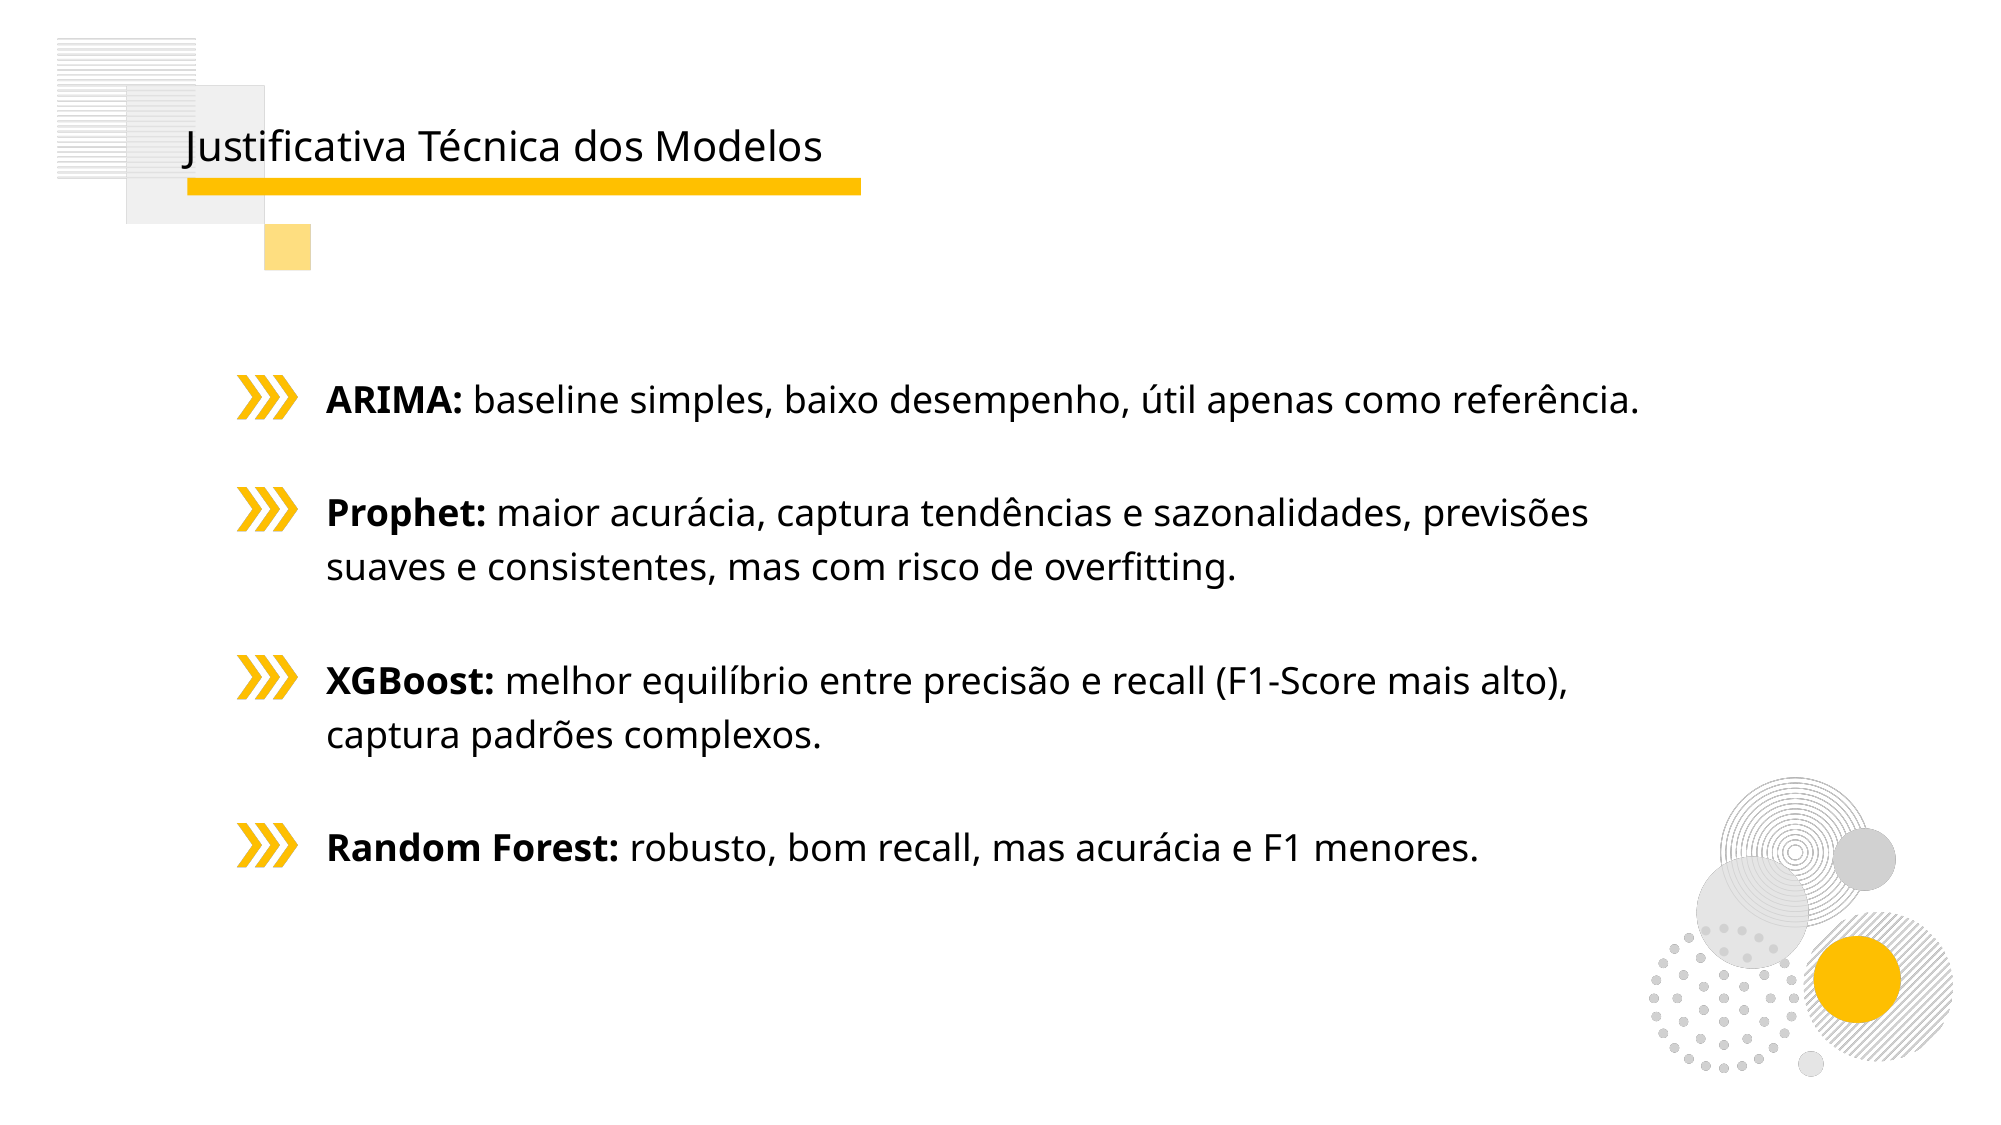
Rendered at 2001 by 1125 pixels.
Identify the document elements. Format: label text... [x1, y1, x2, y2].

text_box XGBoost: melhor equilíbrio entre precisão e recall (F1-Score mais alto), captura padrões complexos. [311, 640, 1670, 764]
text_box Prophet: maior acurácia, captura tendências e sazonalidades, previsões suaves e consistentes, mas com risco de overfitting. [311, 472, 1670, 596]
text_box Random Forest: robusto, bom recall, mas acurácia e F1 menores. [311, 808, 1601, 877]
text_box Justificativa Técnica dos Modelos [369, 112, 969, 178]
text_box ARIMA: baseline simples, baixo desempenho, útil apenas como referência. [311, 359, 1670, 429]
picture [1601, 727, 2000, 1125]
picture [231, 358, 304, 435]
picture [0, 0, 369, 339]
picture [231, 471, 304, 548]
picture [231, 638, 304, 715]
picture [231, 807, 304, 884]
text_box [369, 176, 863, 197]
